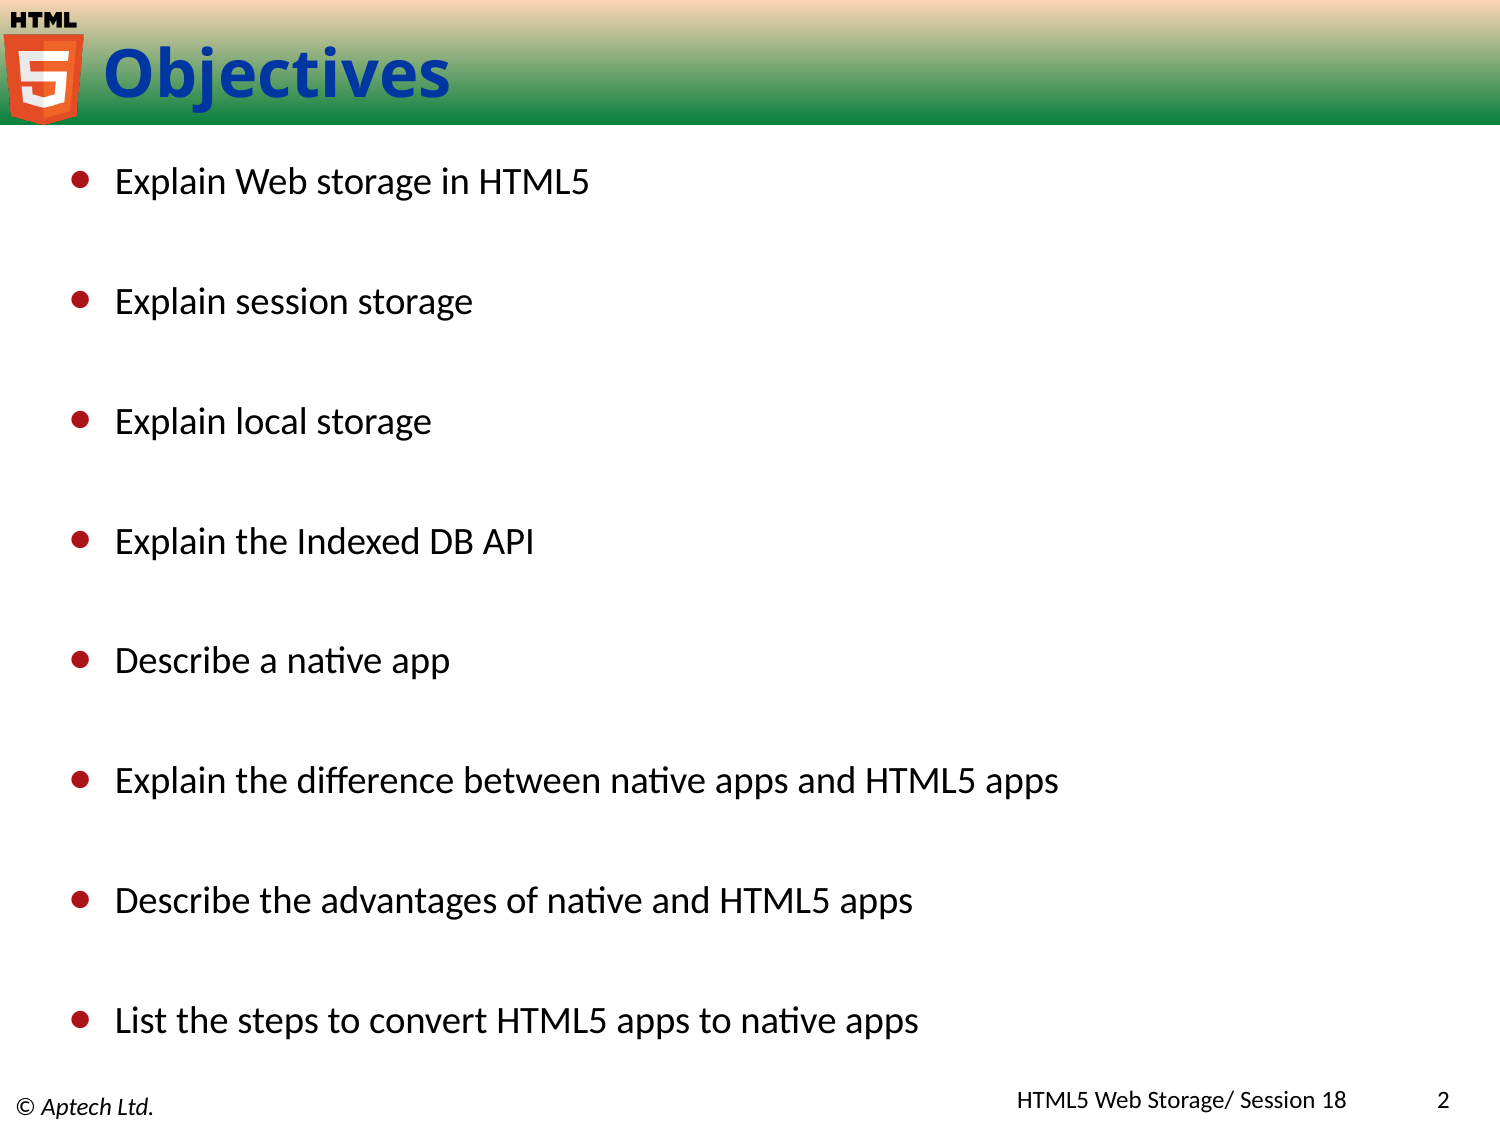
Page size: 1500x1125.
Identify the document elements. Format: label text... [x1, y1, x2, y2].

footer HTML5 Web Storage/ Session 18 [375, 1084, 1363, 1113]
picture [0, 12, 100, 125]
text_box Explain Web storage in HTML5 Explain session storage Explain local storage Explain the Indexed DB API Describe a native app Explain the difference between native apps and HTML5 apps Describe the advantages of native and HTML5 apps List the steps to convert HTML5 apps to native apps [24, 212, 1475, 963]
title Objectives [87, 37, 1338, 106]
slide_number 2 [1363, 1084, 1465, 1113]
